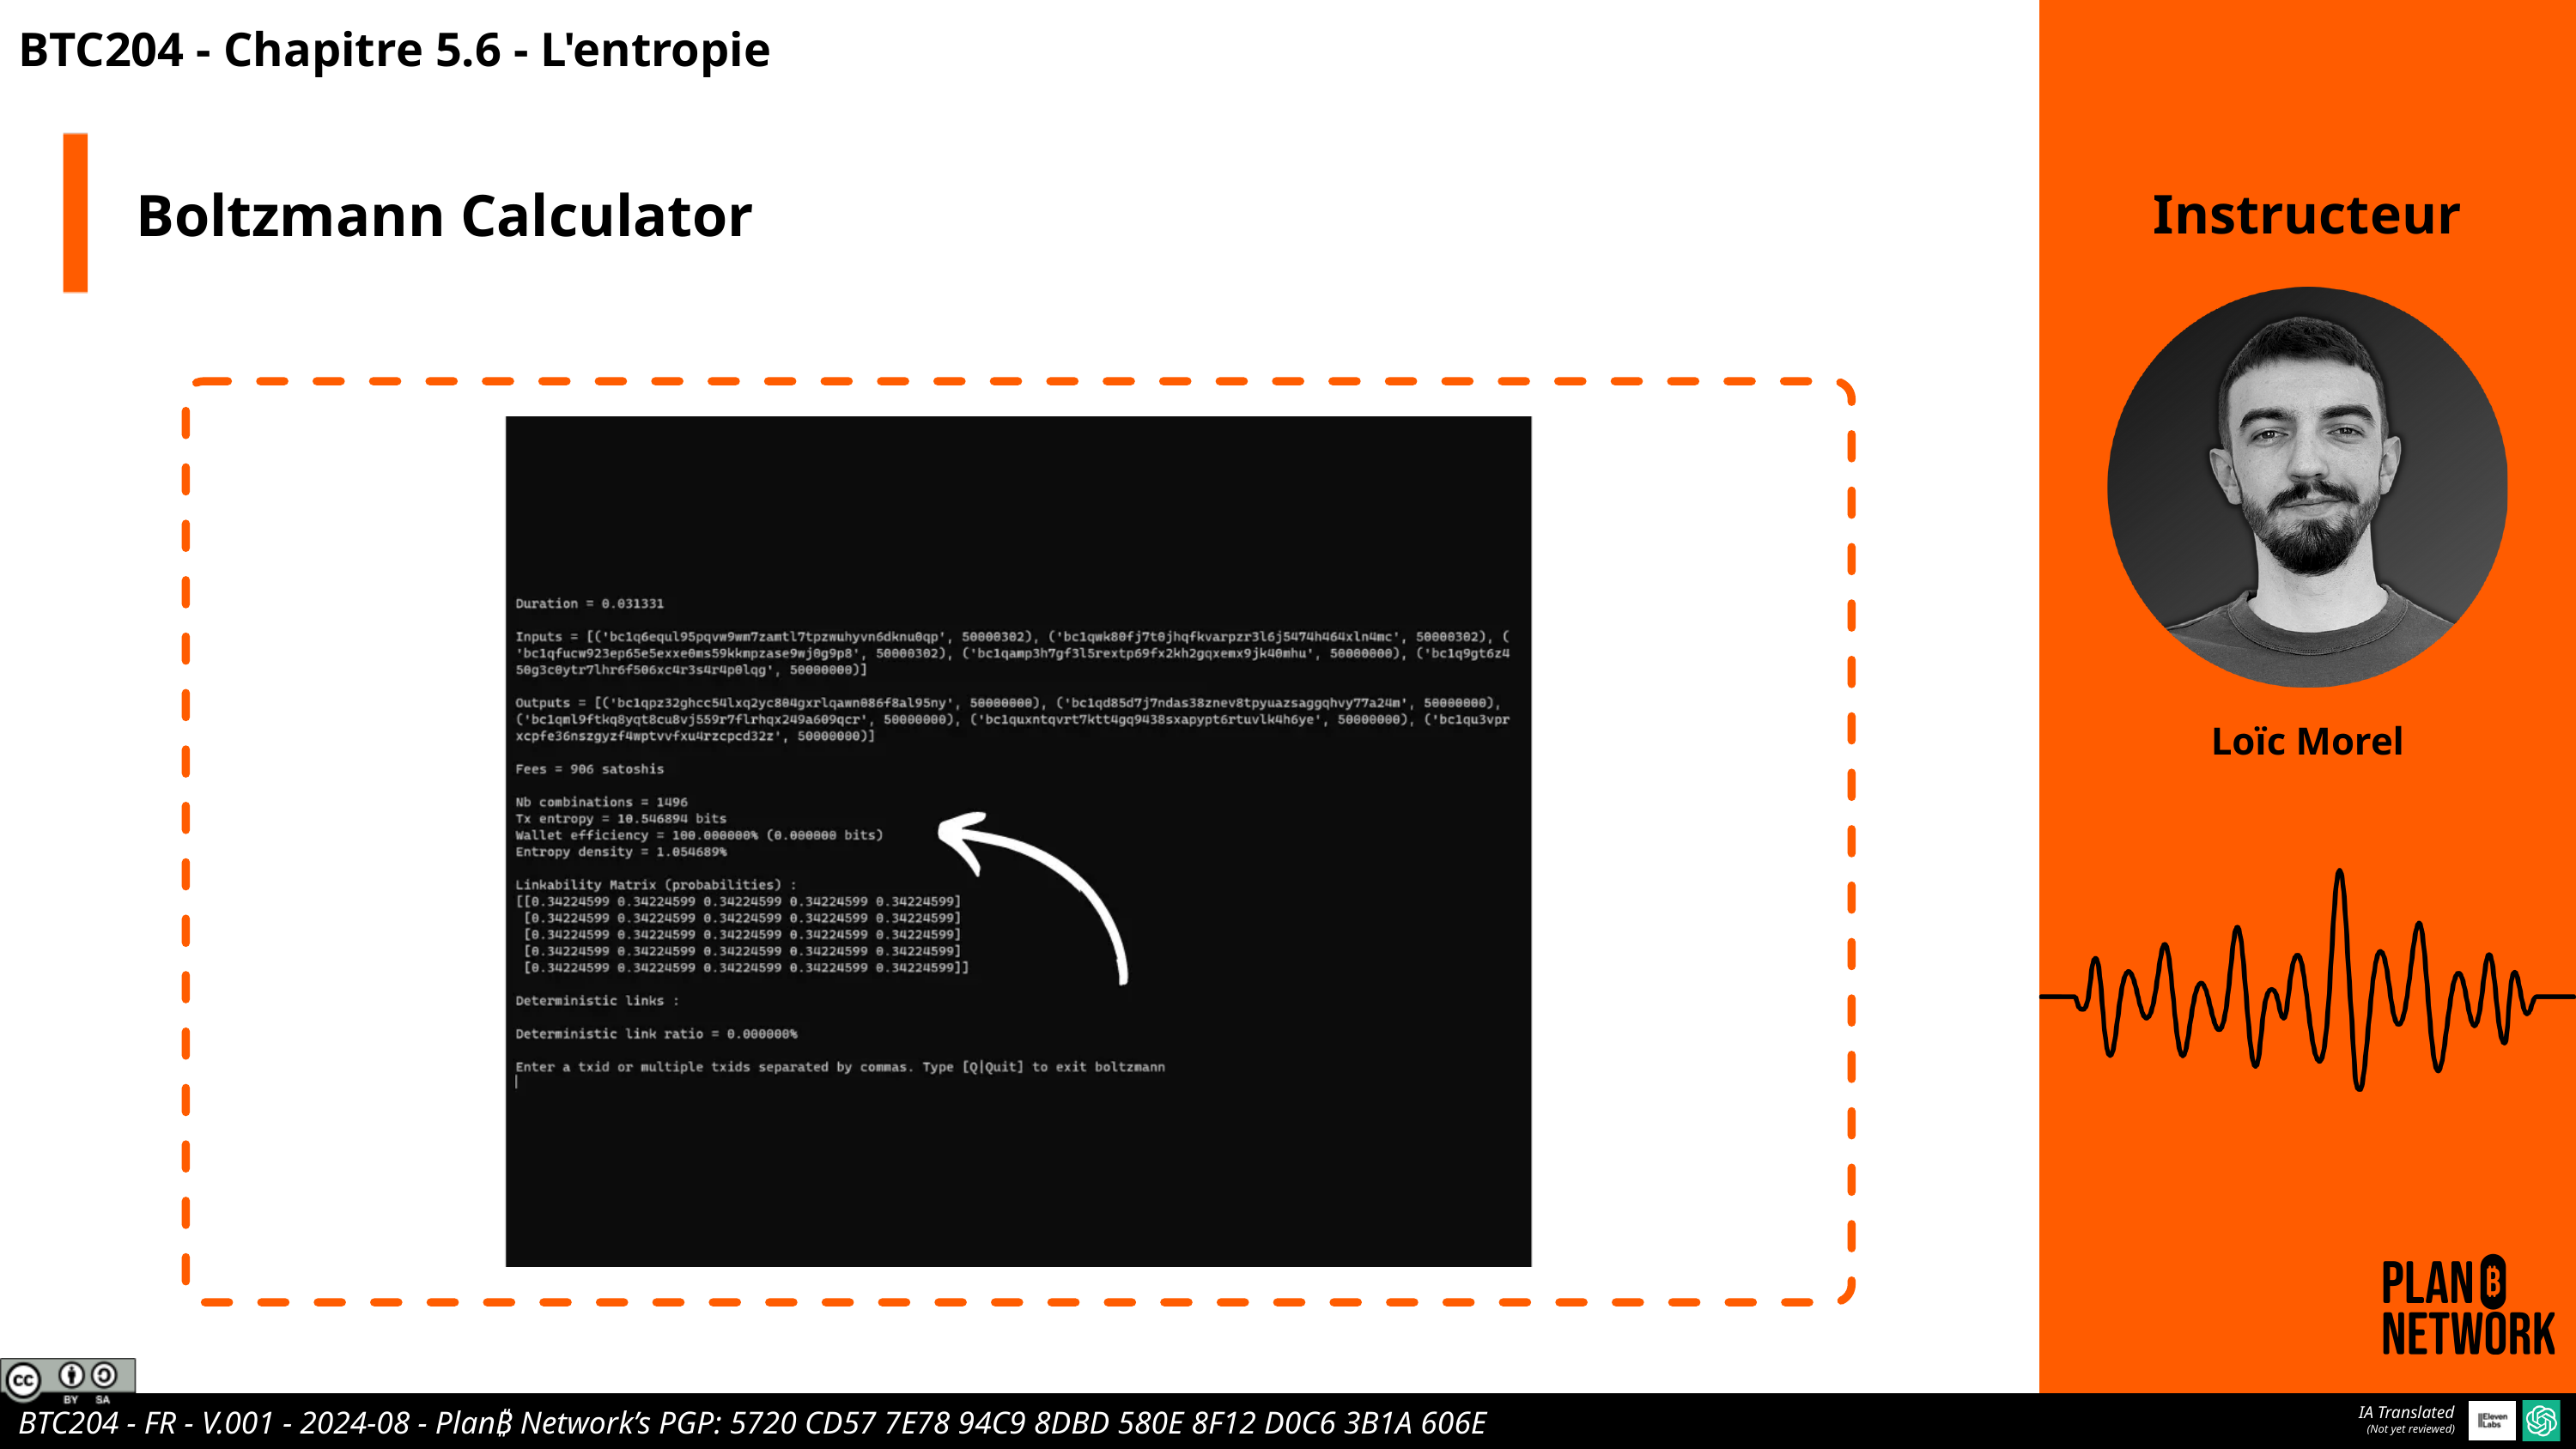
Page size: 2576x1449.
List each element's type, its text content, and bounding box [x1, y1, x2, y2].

text_box Boltzmann Calculator [136, 167, 1850, 248]
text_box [2522, 1399, 2561, 1442]
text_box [2468, 1400, 2517, 1440]
text_box [63, 128, 88, 294]
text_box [0, 1392, 2576, 1449]
text_box BTC204 - Chapitre 5.6 - L'entropie [18, 10, 1353, 76]
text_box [2038, 0, 2576, 1390]
text_box [0, 1358, 137, 1390]
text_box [185, 380, 1852, 1303]
